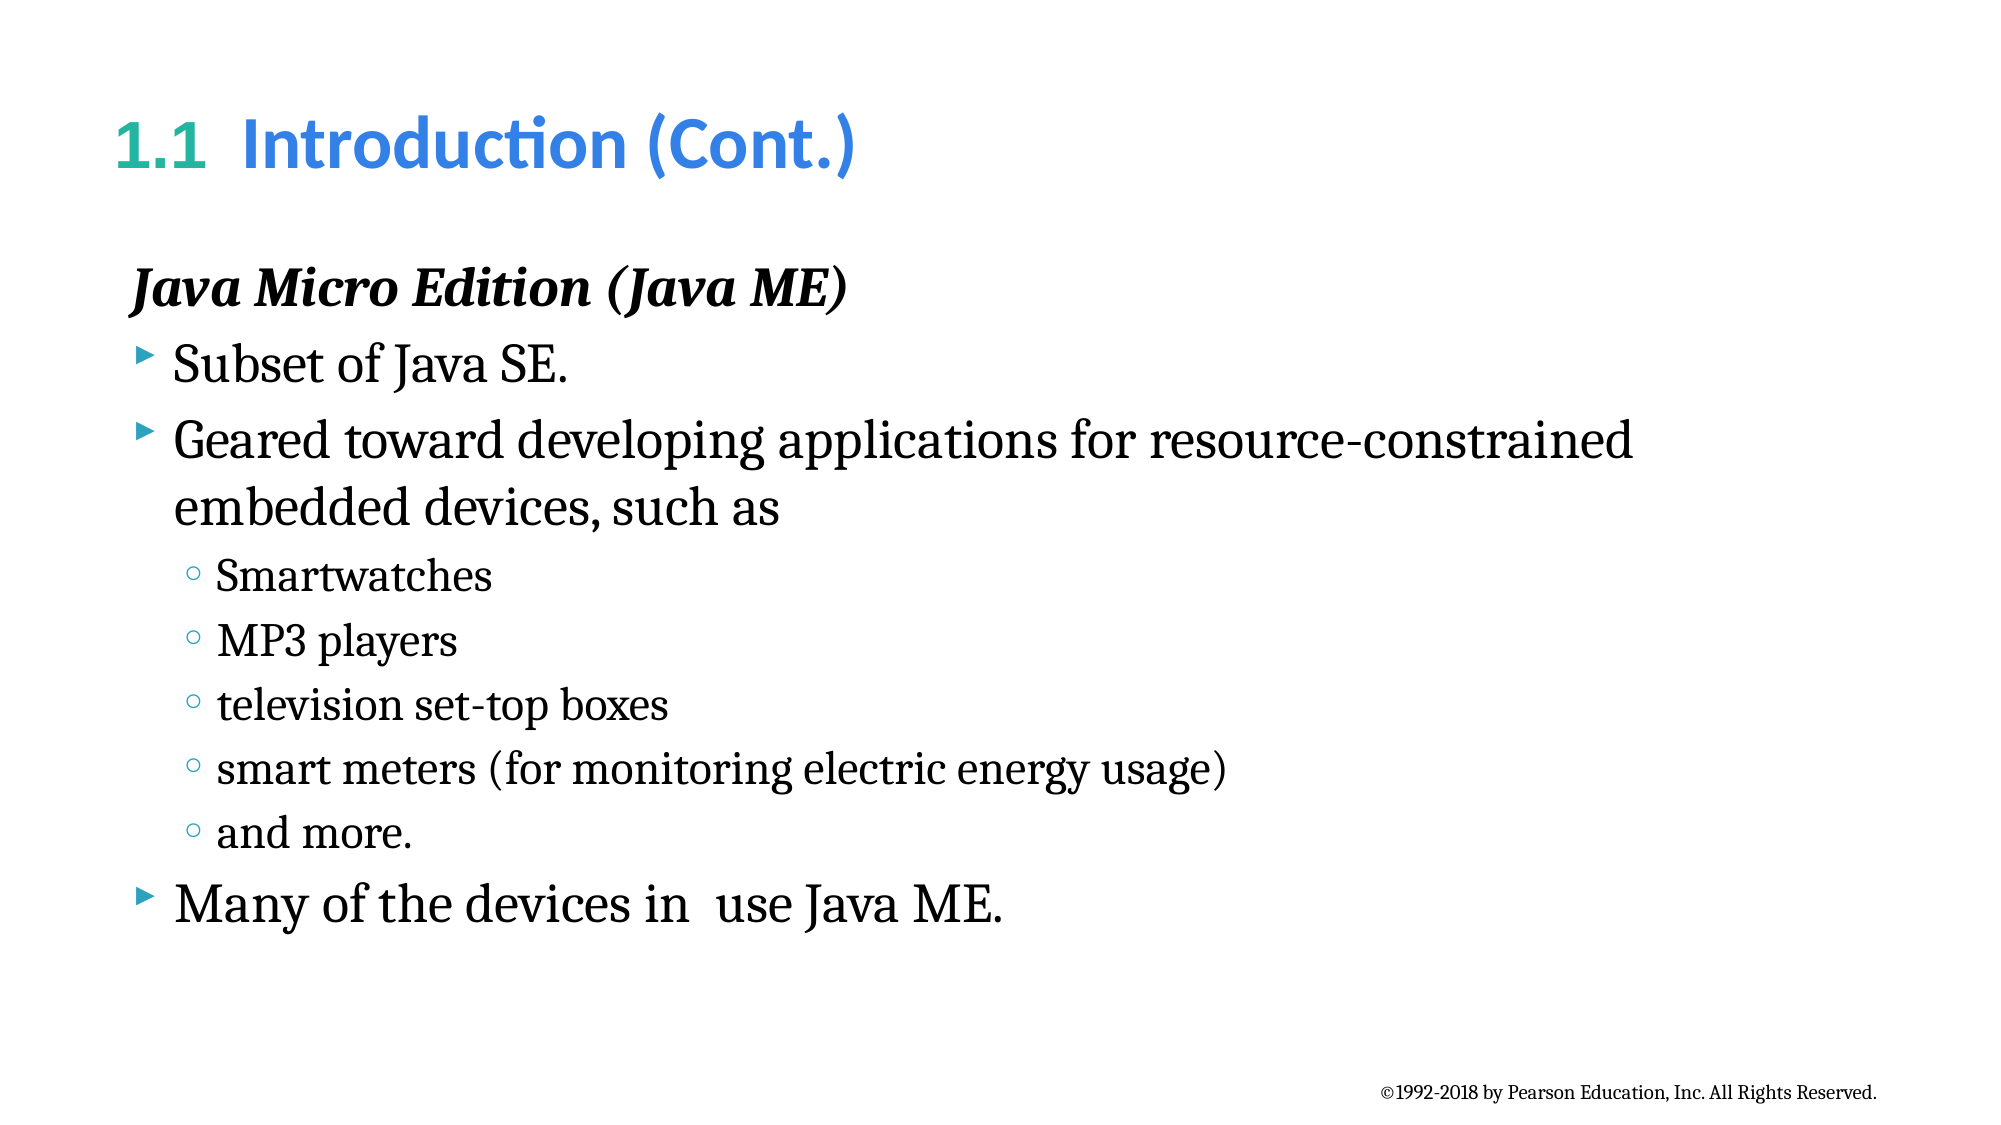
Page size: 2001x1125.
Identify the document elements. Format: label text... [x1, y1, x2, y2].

list Java Micro Edition (Java ME) Subset of Java SE. Geared toward developing applications for resource-constrained embedded devices, such as Smartwatches MP3 players television set-top boxes smart meters (for monitoring electric energy usage) and more. Many of the devices in use Java ME. [99, 242, 1900, 986]
title 1.1 Introduction (Cont.) [99, 45, 1900, 233]
footer ©1992-2018 by Pearson Education, Inc. All Rights Reserved. [736, 1051, 1892, 1112]
